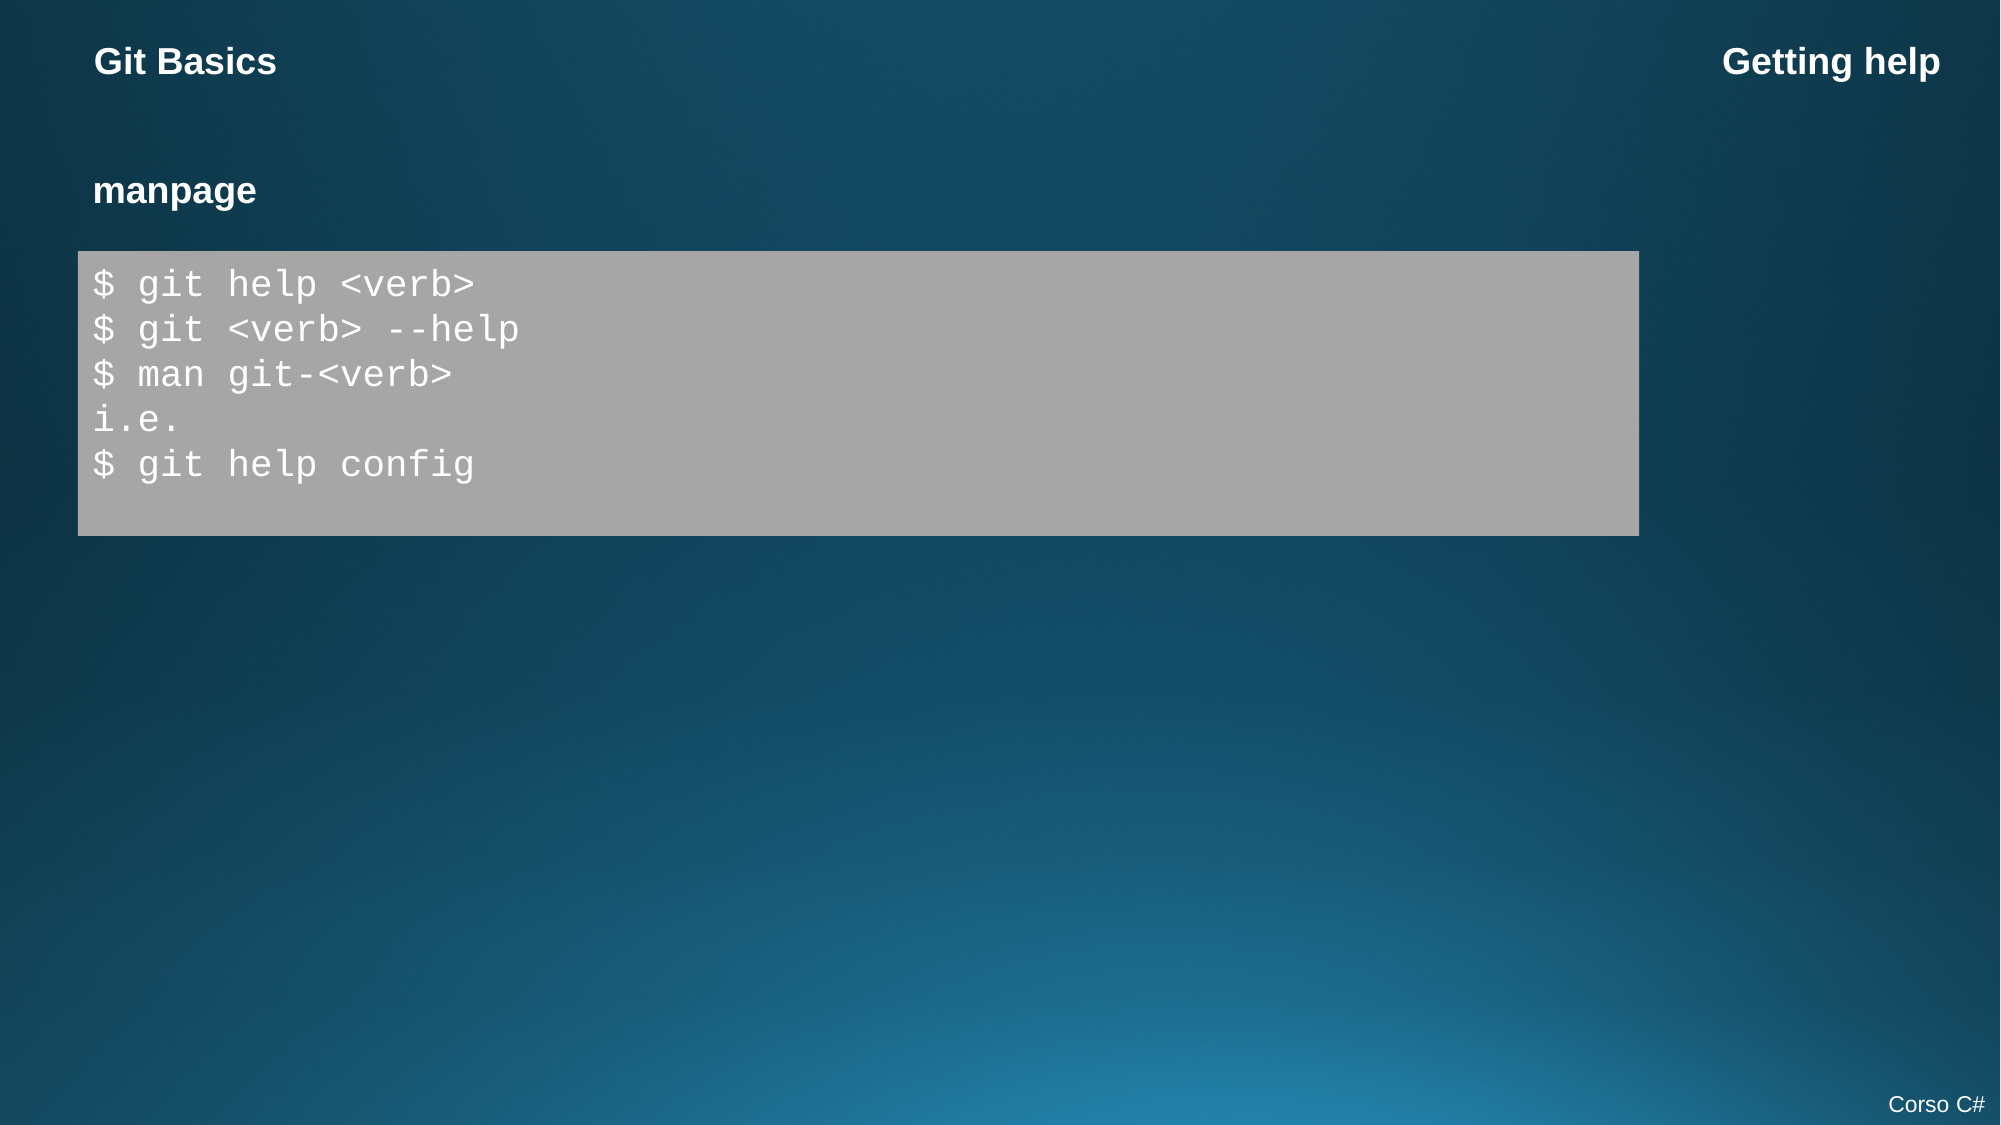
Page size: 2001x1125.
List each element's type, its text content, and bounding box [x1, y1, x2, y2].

picture [0, 0, 2001, 1125]
text_box Git Basics [79, 29, 293, 89]
text_box Corso C# [0, 1082, 2000, 1125]
text_box Getting help [939, 29, 1957, 89]
text_box manpage [77, 158, 1940, 219]
text_box $ git help <verb> $ git <verb> --help $ man git-<verb> i.e. $ git help config [77, 251, 1640, 536]
